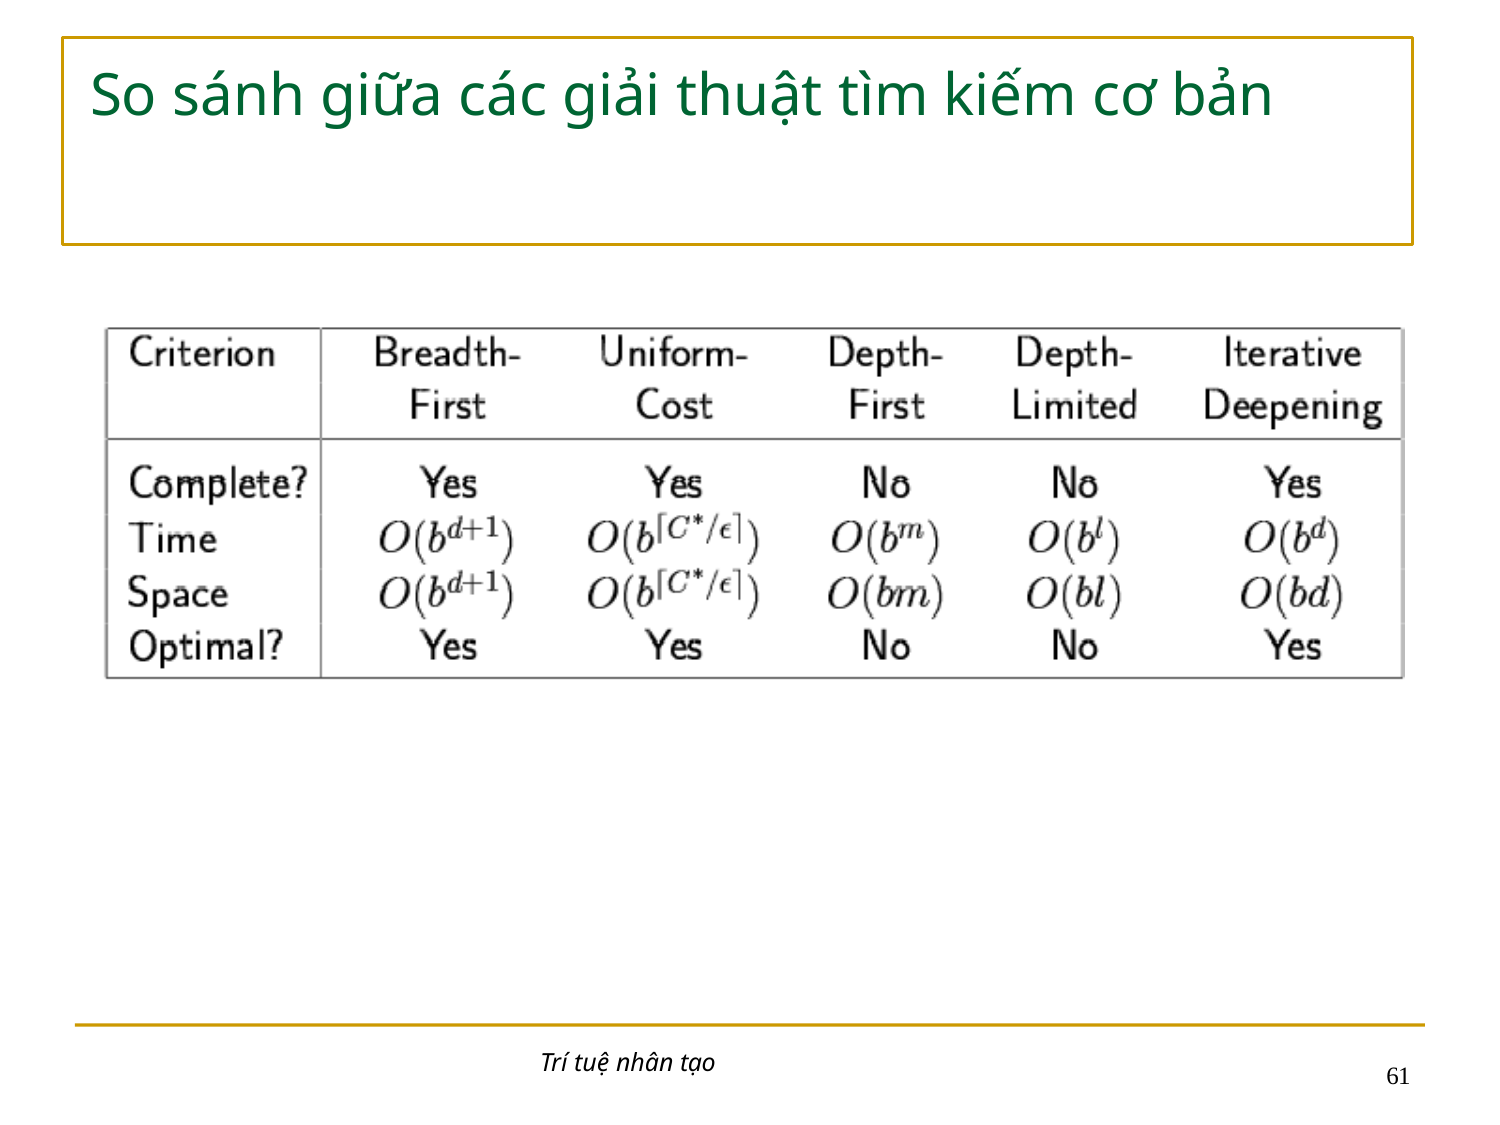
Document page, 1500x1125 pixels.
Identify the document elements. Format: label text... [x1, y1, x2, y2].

picture [99, 312, 1406, 688]
text_box [74, 1023, 1425, 1027]
title So sánh giữa các giải thuật tìm kiếm cơ bản [62, 37, 1413, 245]
slide_number 52 [1380, 1061, 1419, 1125]
footer Trí tuệ nhân tạo [537, 1043, 745, 1125]
